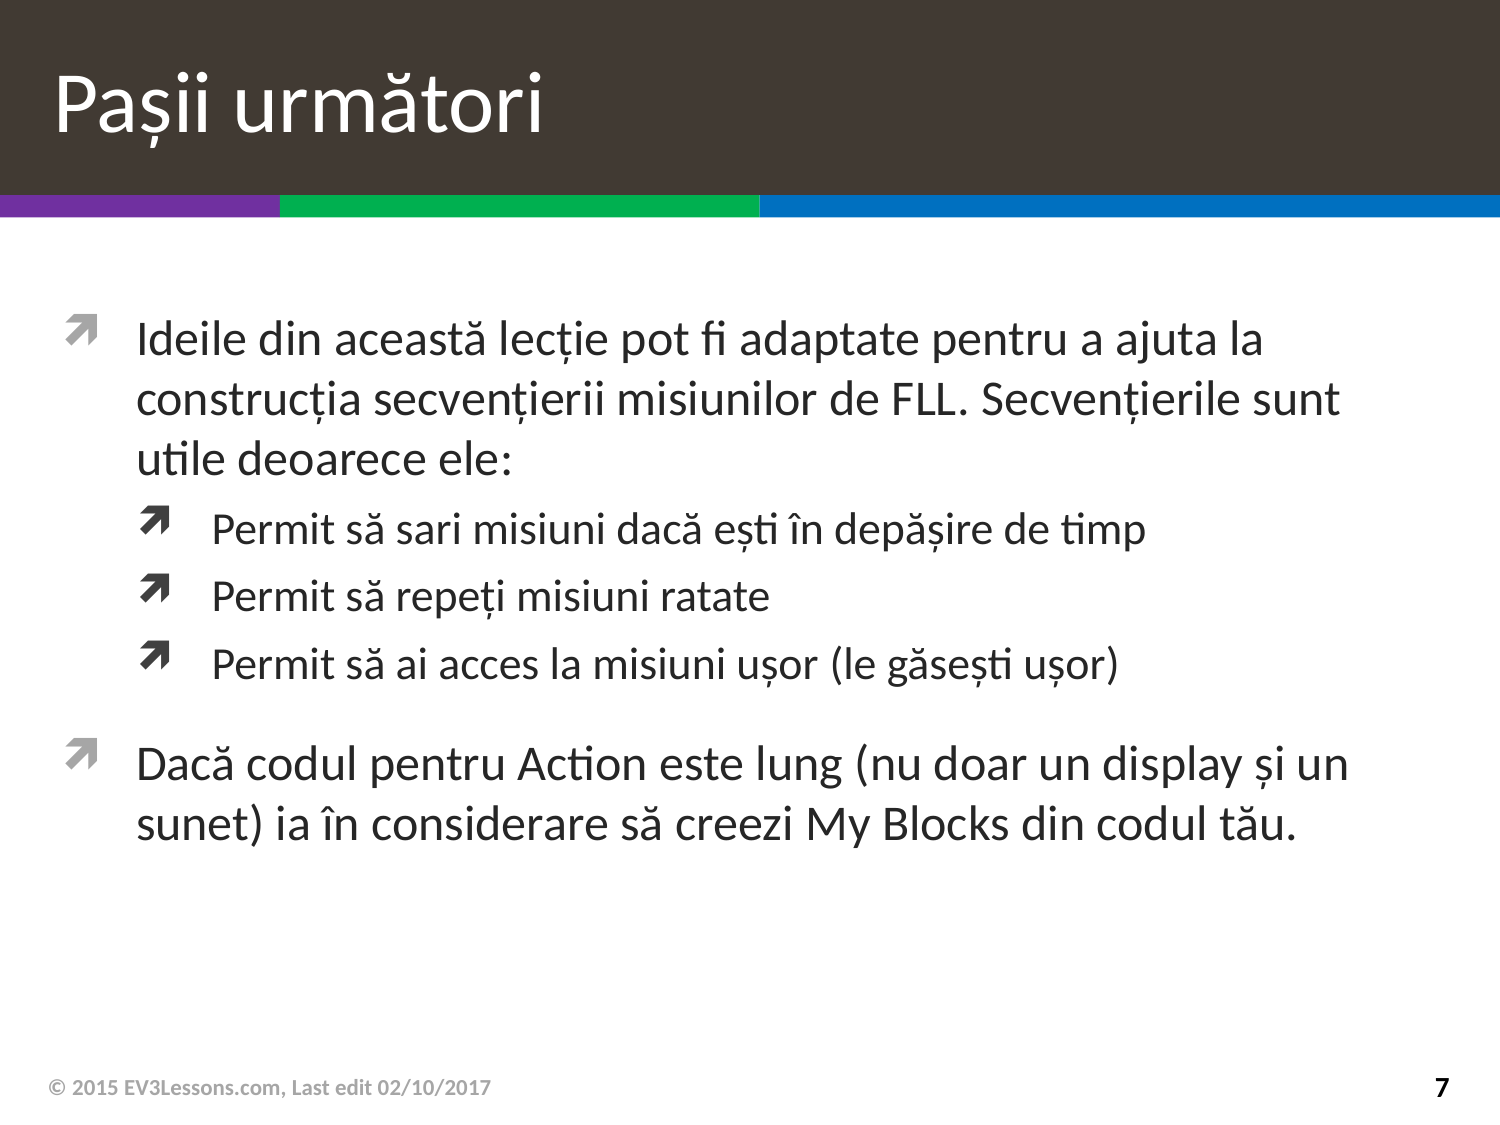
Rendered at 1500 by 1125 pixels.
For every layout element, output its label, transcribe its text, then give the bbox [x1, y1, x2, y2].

slide_number 7 [1361, 1056, 1465, 1116]
list Ideile din această lecție pot fi adaptate pentru a ajuta la construcția secvențierii misiunilor de FLL. Secvențierile sunt utile deoarece ele: Permit să sari misiuni dacă ești în depășire de timp Permit să repeți misiuni ratate Permit să ai acces la misiuni ușor (le găsești ușor) Dacă codul pentru Action este lung (nu doar un display și un sunet) ia în considerare să creezi My Blocks din codul tău. [46, 298, 1454, 1005]
title Pașii următori [0, 0, 1500, 195]
footer © 2015 EV3Lessons.com, Last edit 02/10/2017 [32, 1055, 1038, 1116]
